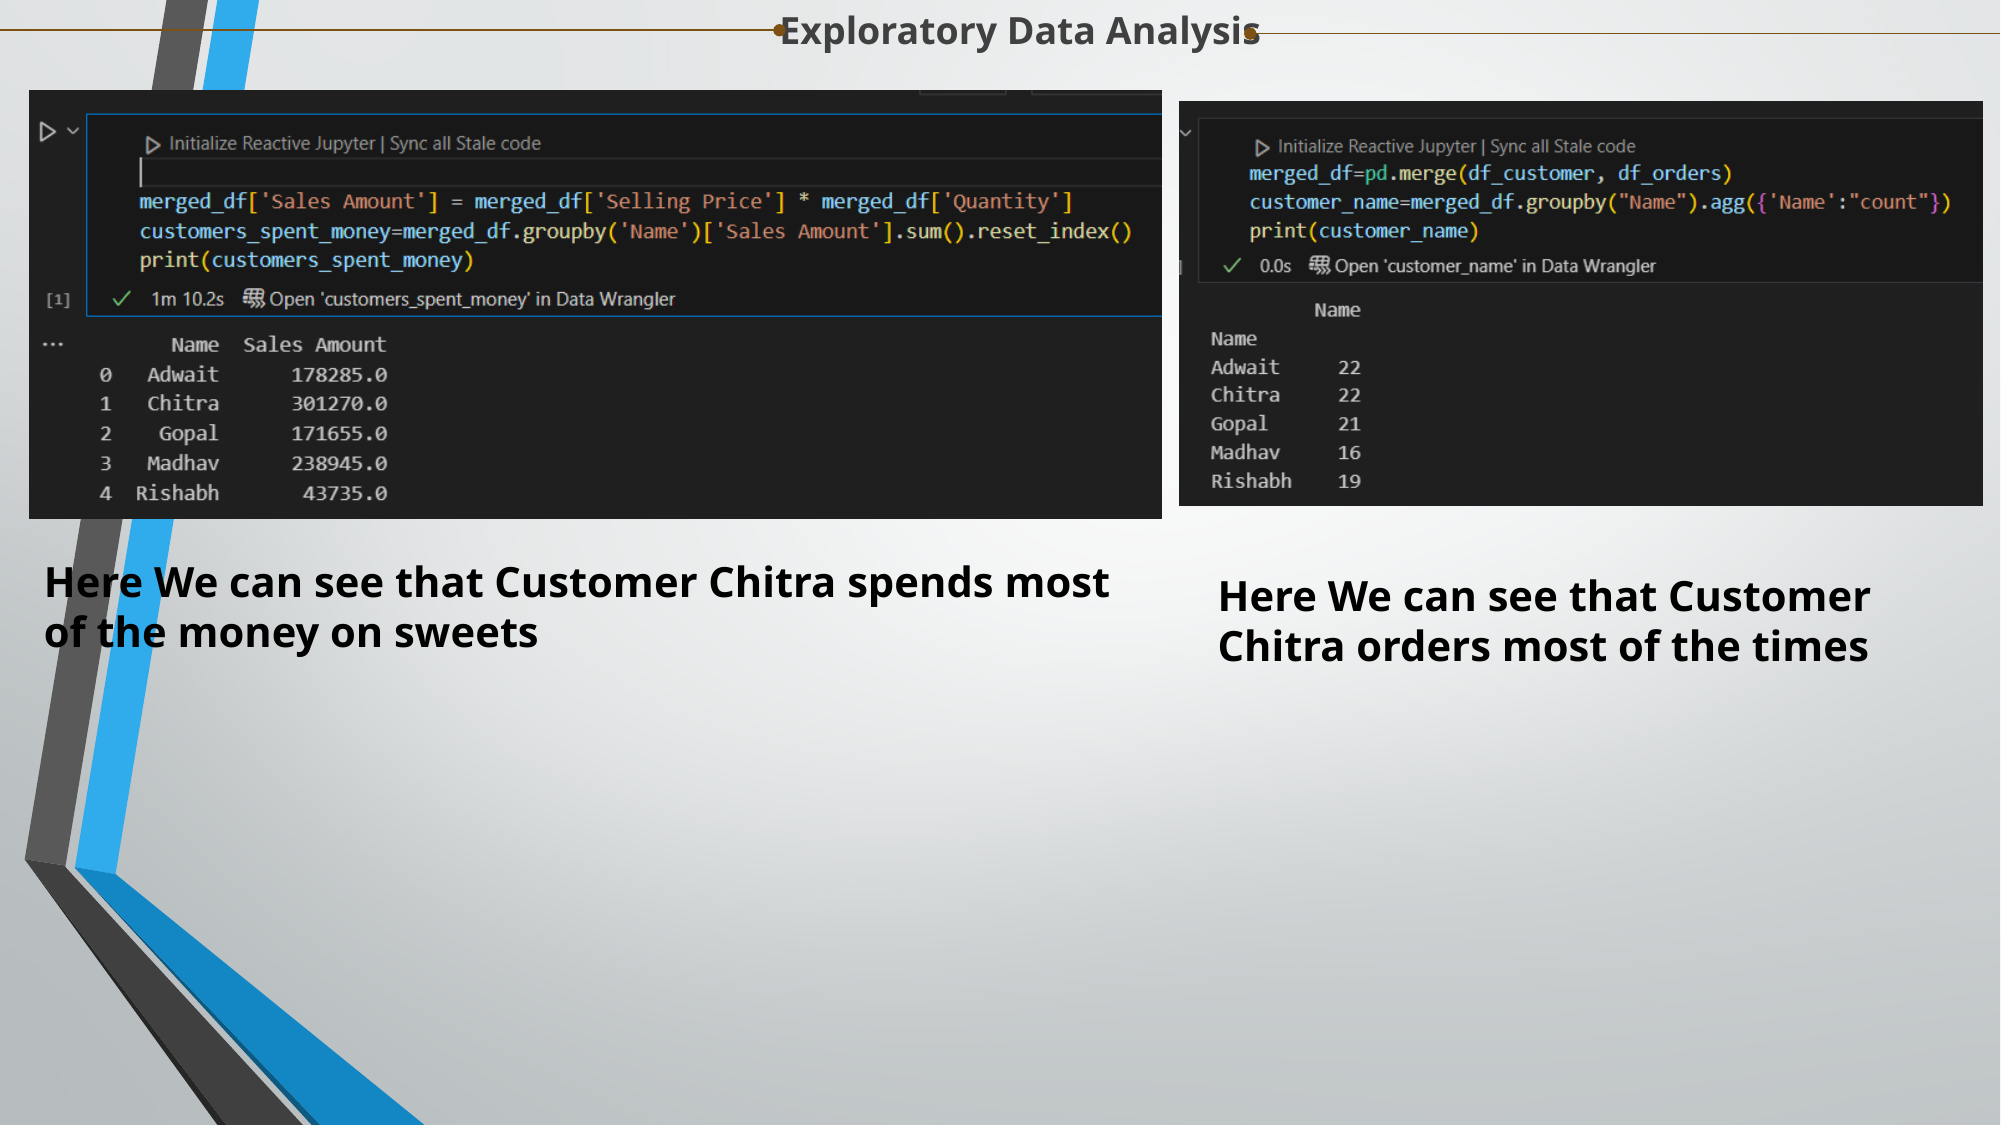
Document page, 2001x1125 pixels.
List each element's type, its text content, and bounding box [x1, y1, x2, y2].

text_box Exploratory Data Analysis [764, 0, 1767, 60]
text_box Here We can see that Customer Chitra spends most of the money on sweets [29, 548, 1178, 664]
text_box Here We can see that Customer Chitra orders most of the times [1202, 562, 1971, 678]
picture [29, 90, 1162, 519]
picture [1179, 101, 1983, 507]
